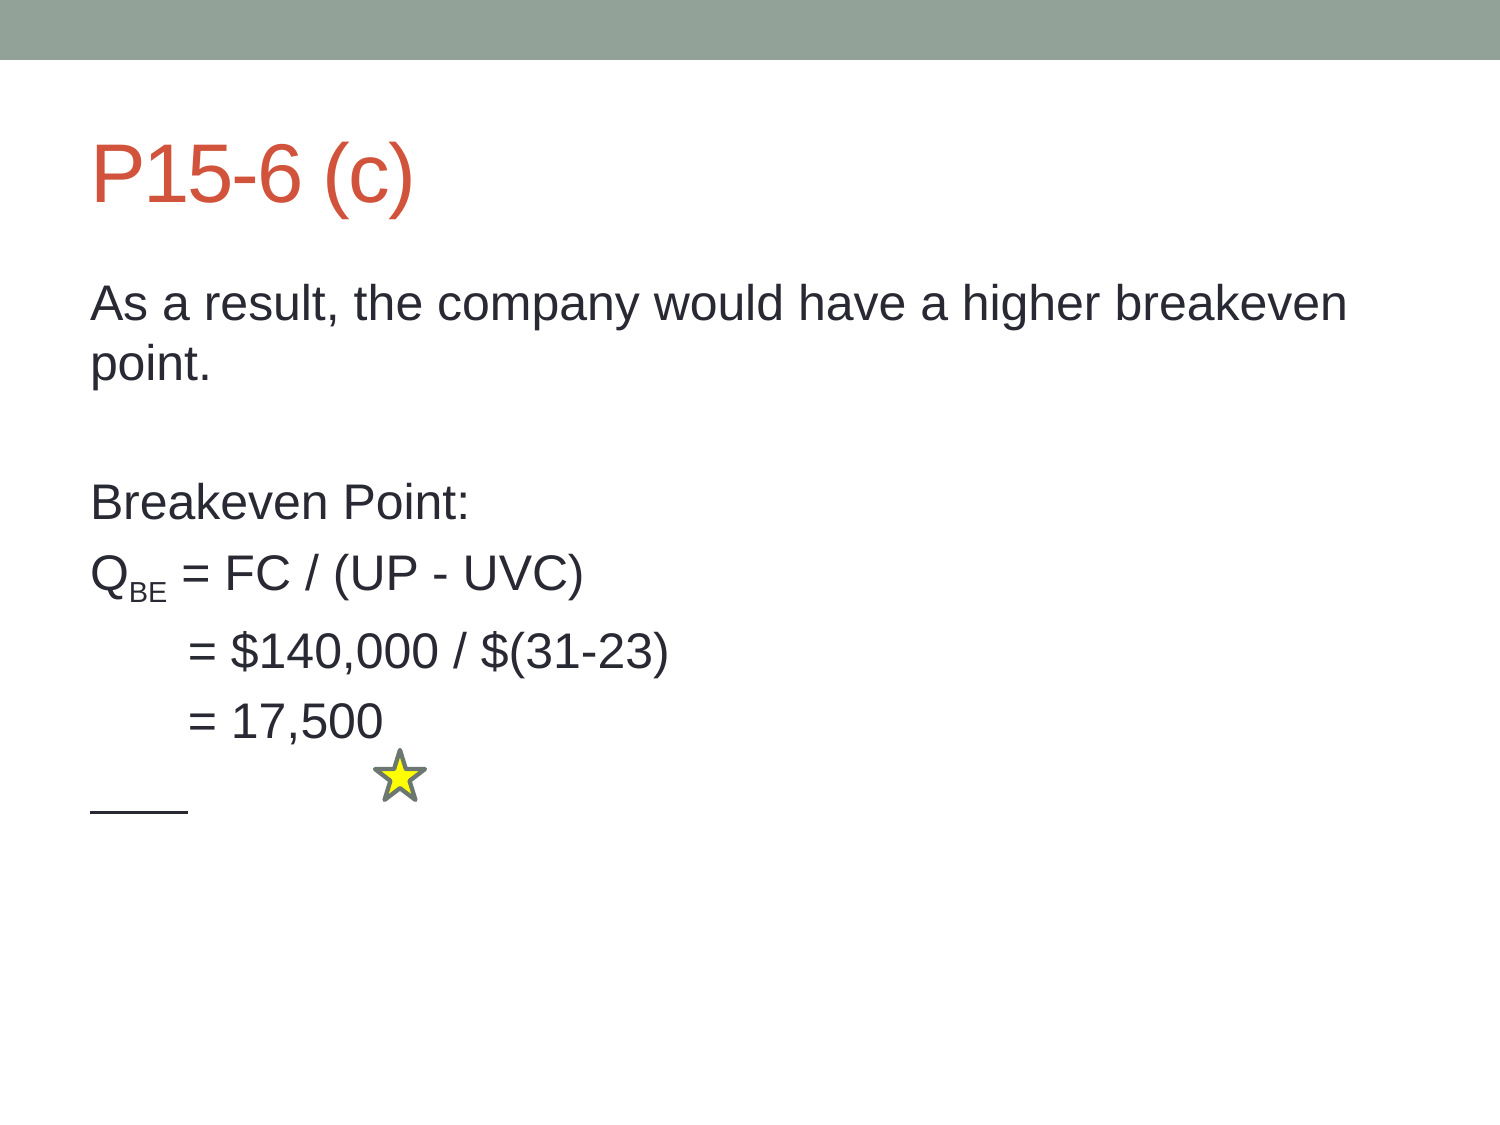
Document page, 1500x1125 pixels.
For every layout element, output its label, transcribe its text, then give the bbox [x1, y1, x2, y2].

title P15-6 (c) [75, 87, 1425, 250]
list As a result, the company would have a higher breakeven point. Breakeven Point: QBE = FC / (UP - UVC) = $140,000 / $(31-23) = 17,500 [75, 262, 1425, 916]
text_box [372, 747, 428, 802]
